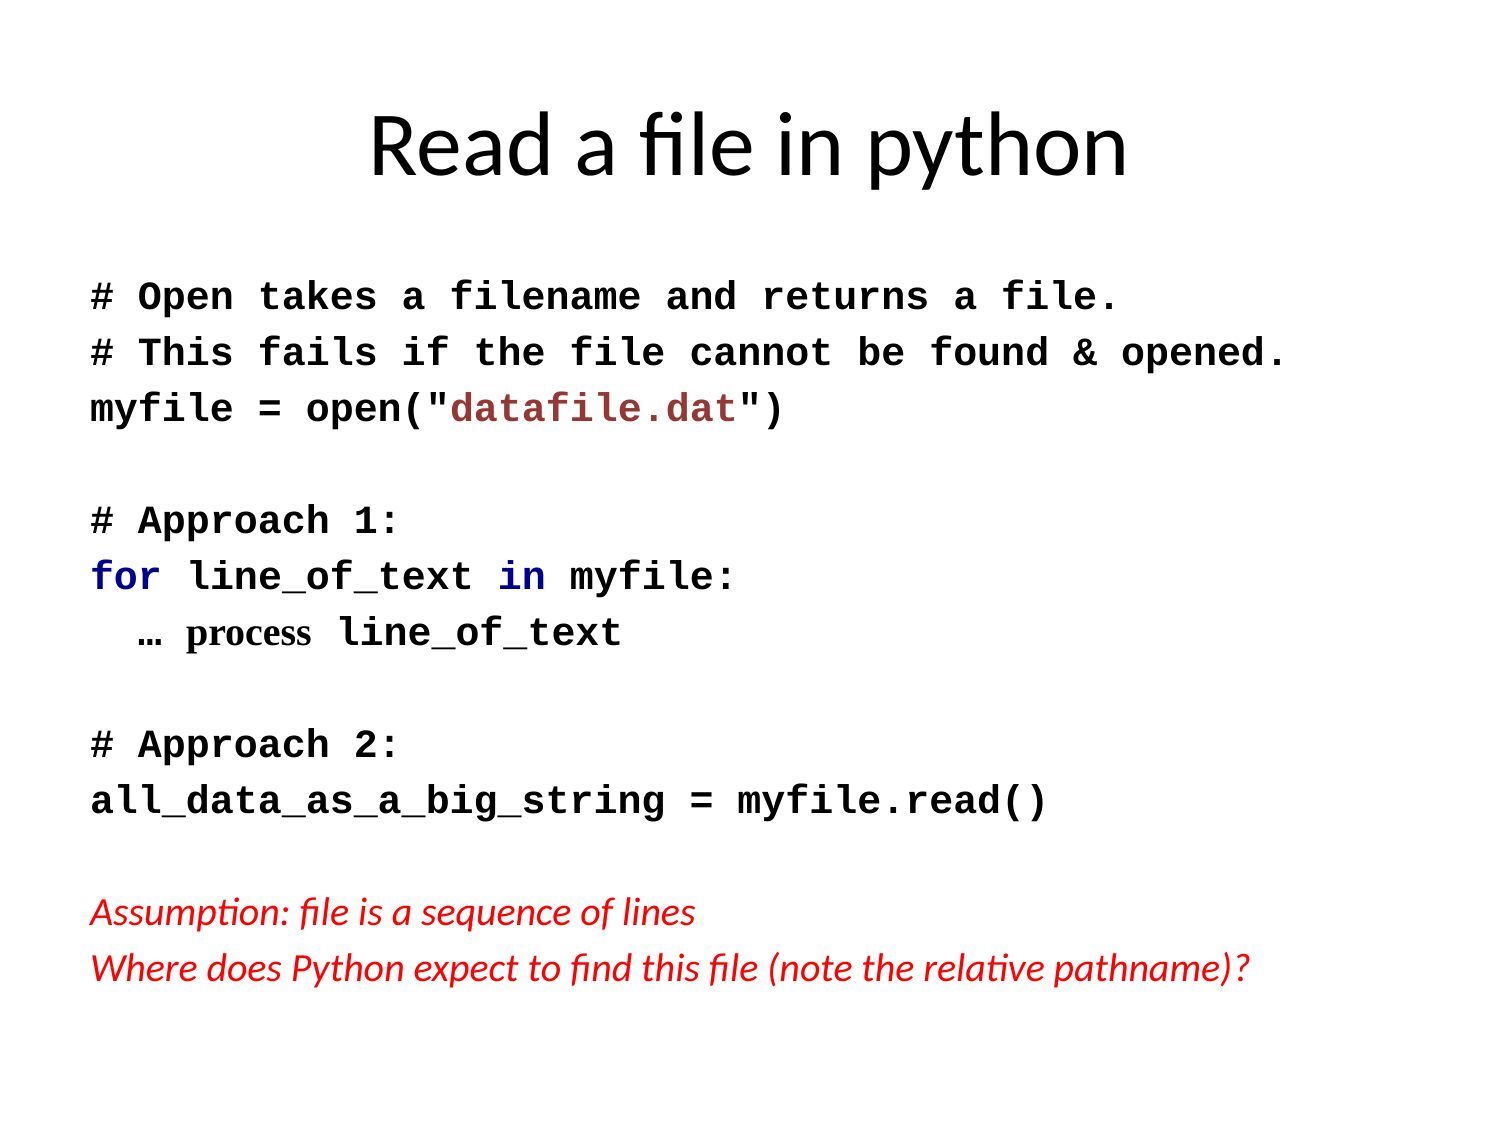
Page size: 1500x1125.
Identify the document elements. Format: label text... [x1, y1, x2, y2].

list # Open takes a filename and returns a file. # This fails if the file cannot be found & opened. myfile = open("datafile.dat") # Approach 1: for line_of_text in myfile: … process line_of_text # Approach 2: all_data_as_a_big_string = myfile.read() Assumption: file is a sequence of lines Where does Python expect to find this file (note the relative pathname)? [75, 262, 1488, 1005]
title Read a file in python [75, 45, 1425, 233]
